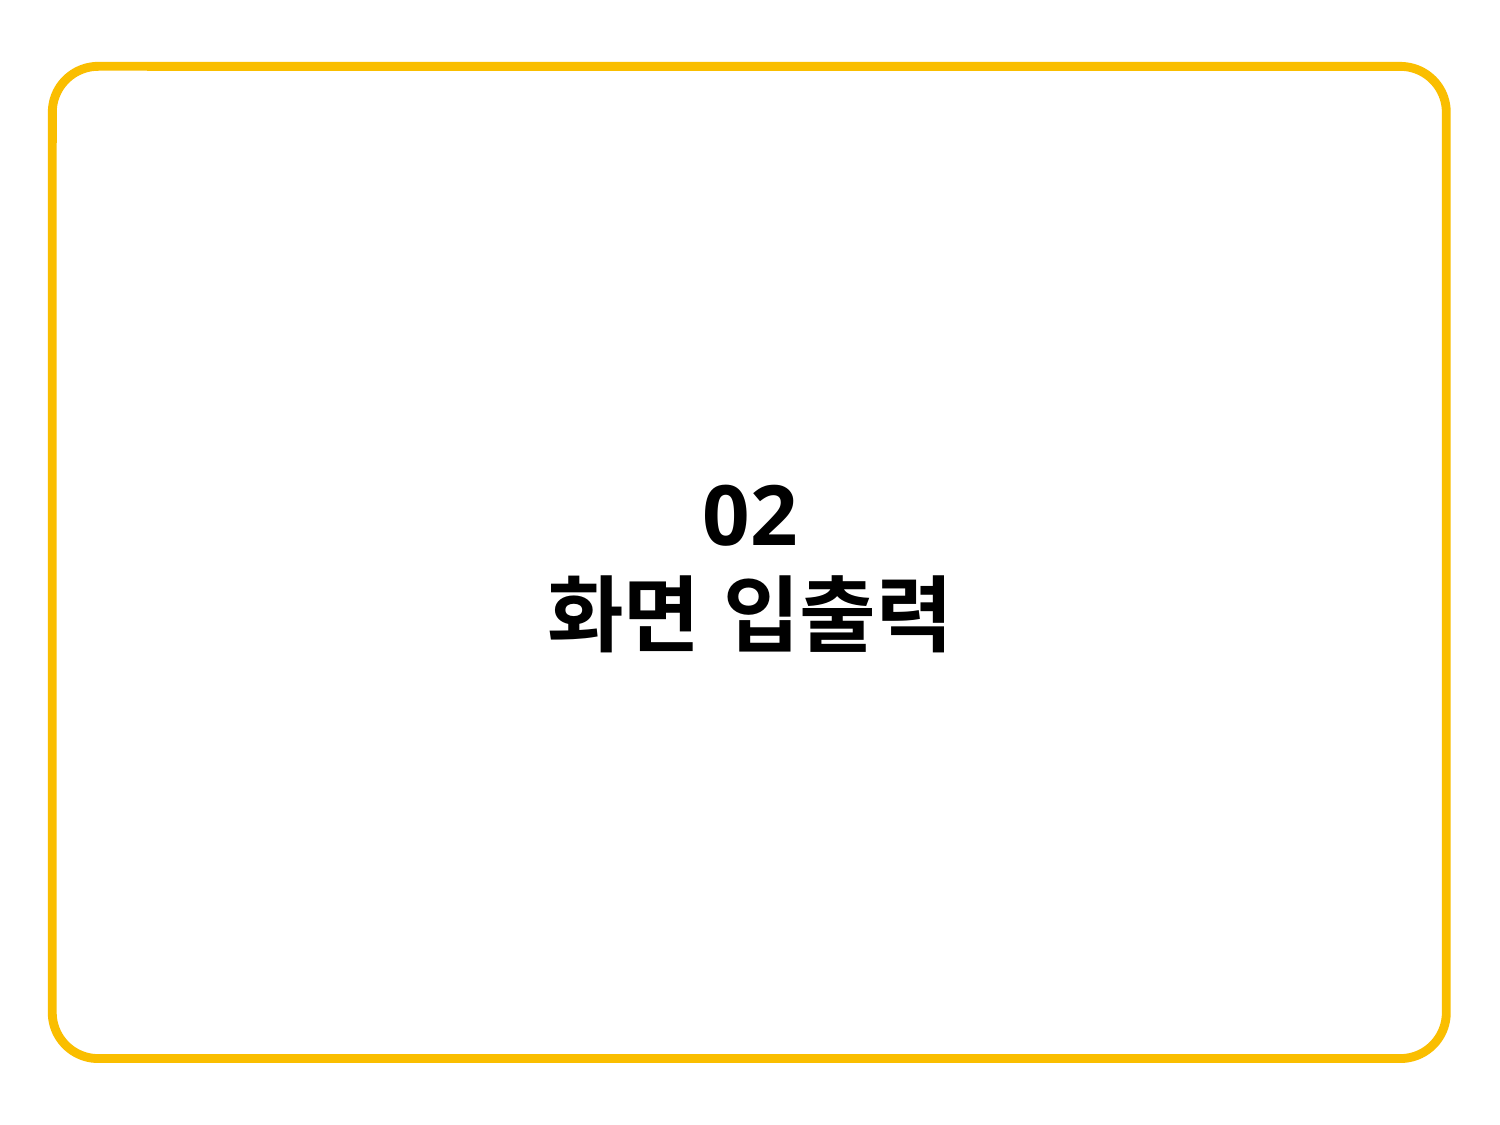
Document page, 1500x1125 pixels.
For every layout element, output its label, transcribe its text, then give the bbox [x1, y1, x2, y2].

text_box 02 화면 입출력 [53, 403, 1447, 722]
